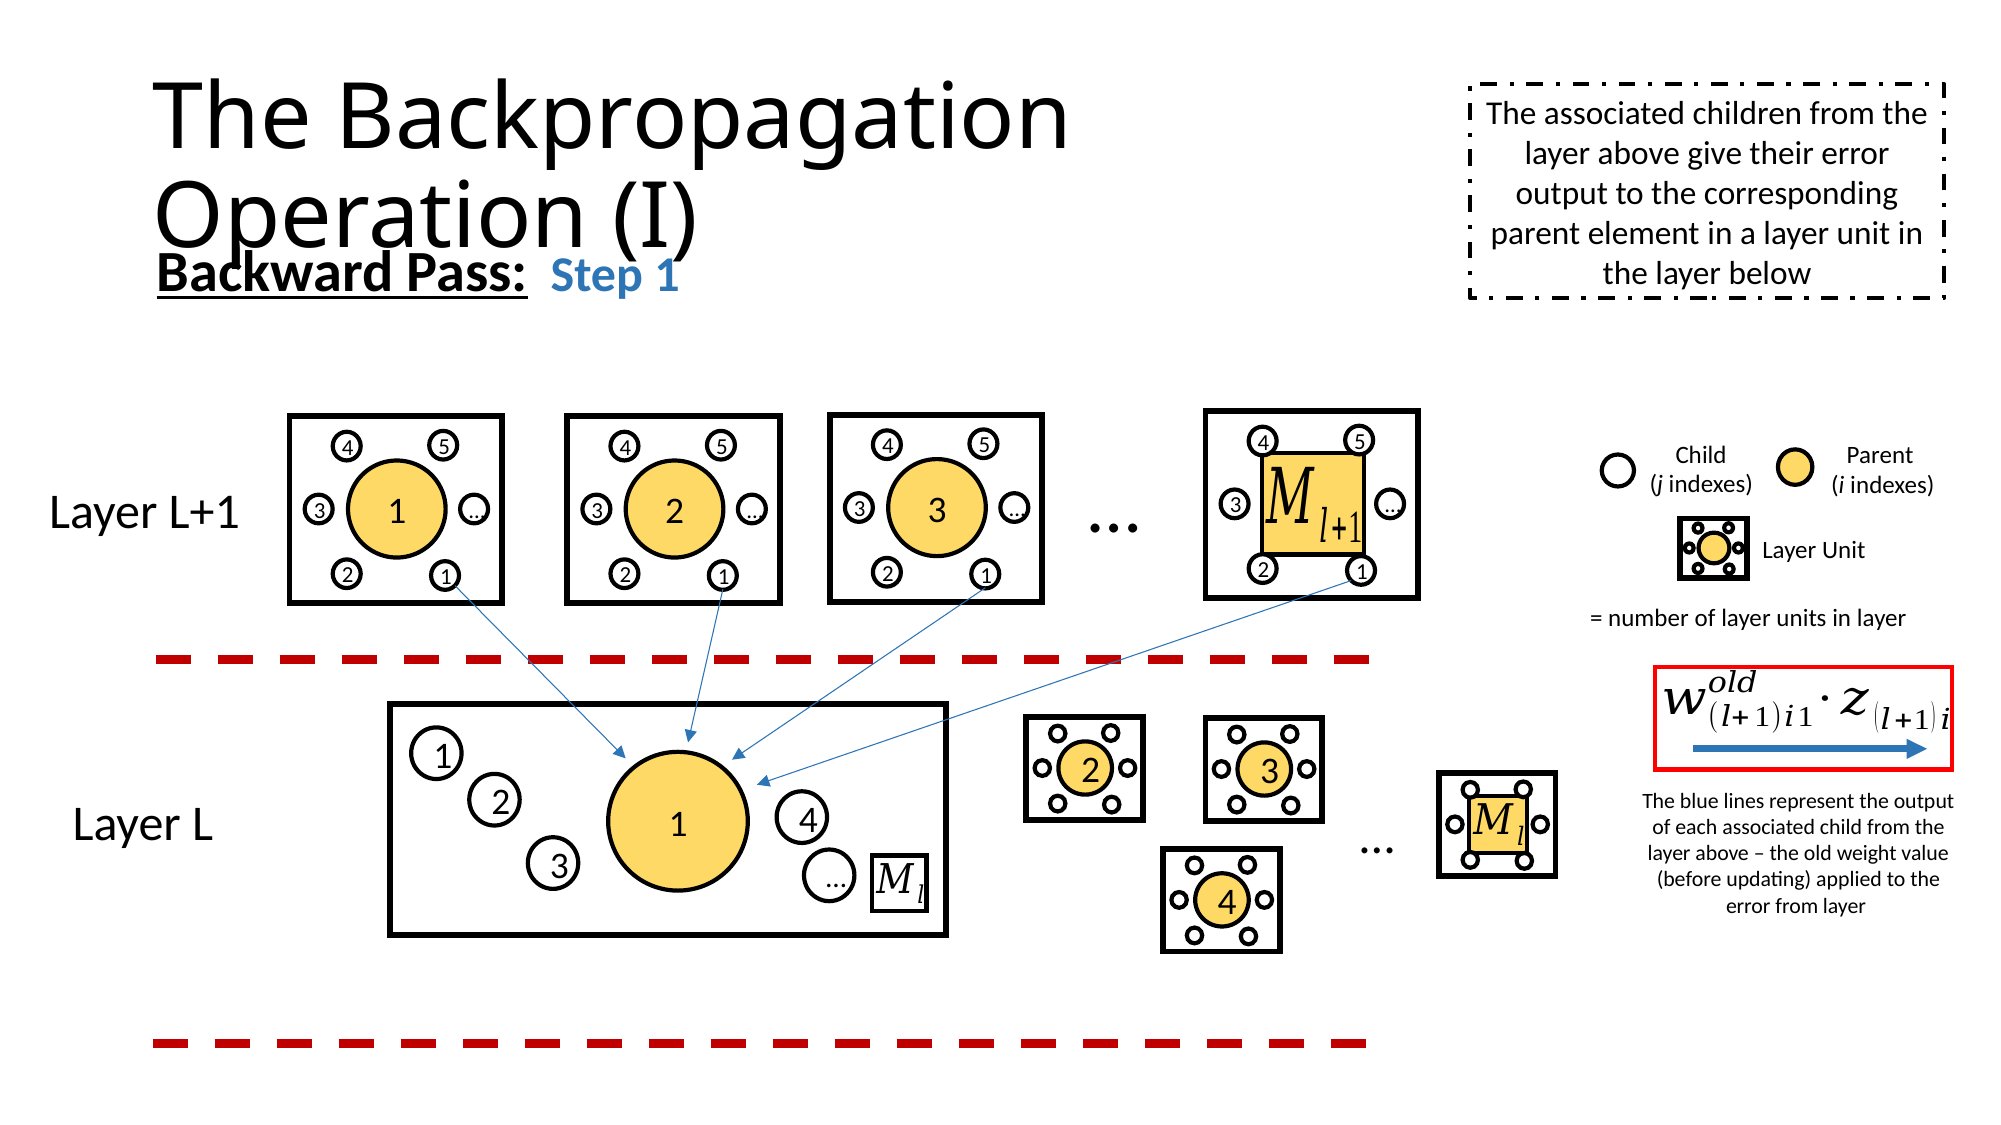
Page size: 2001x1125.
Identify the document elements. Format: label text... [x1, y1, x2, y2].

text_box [732, 588, 756, 760]
text_box 3 [526, 836, 580, 890]
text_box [289, 416, 503, 604]
text_box 2 [468, 772, 521, 827]
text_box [1026, 785, 1144, 820]
title The Backpropagation Operation (I) [137, 59, 1459, 278]
text_box Layer L [57, 783, 241, 858]
text_box Child (j indexes) [1632, 430, 1771, 506]
text_box 1 [607, 750, 749, 892]
text_box 1 [410, 726, 462, 781]
text_box Step 1 [521, 234, 709, 309]
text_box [1654, 665, 1953, 770]
text_box Backward Pass: [141, 226, 563, 311]
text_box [829, 414, 1043, 580]
text_box Parent (i indexes) [1813, 430, 1952, 506]
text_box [756, 580, 1352, 785]
text_box … [802, 848, 856, 903]
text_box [454, 585, 626, 759]
text_box [1776, 448, 1813, 486]
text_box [1205, 785, 1323, 821]
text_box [688, 589, 723, 743]
text_box 4 [775, 790, 829, 844]
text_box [1205, 410, 1419, 599]
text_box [567, 416, 780, 604]
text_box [1679, 518, 1748, 578]
text_box [1600, 453, 1632, 488]
text_box … [1073, 450, 1135, 555]
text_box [1438, 773, 1556, 877]
text_box [389, 703, 947, 936]
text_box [1163, 848, 1280, 952]
text_box Layer L+1 [34, 471, 260, 546]
text_box The associated children from the layer above give their error output to the corresponding parent element in a layer unit in the layer below [1470, 83, 1944, 299]
text_box … [1345, 796, 1406, 872]
text_box Layer Unit [1748, 526, 1883, 572]
